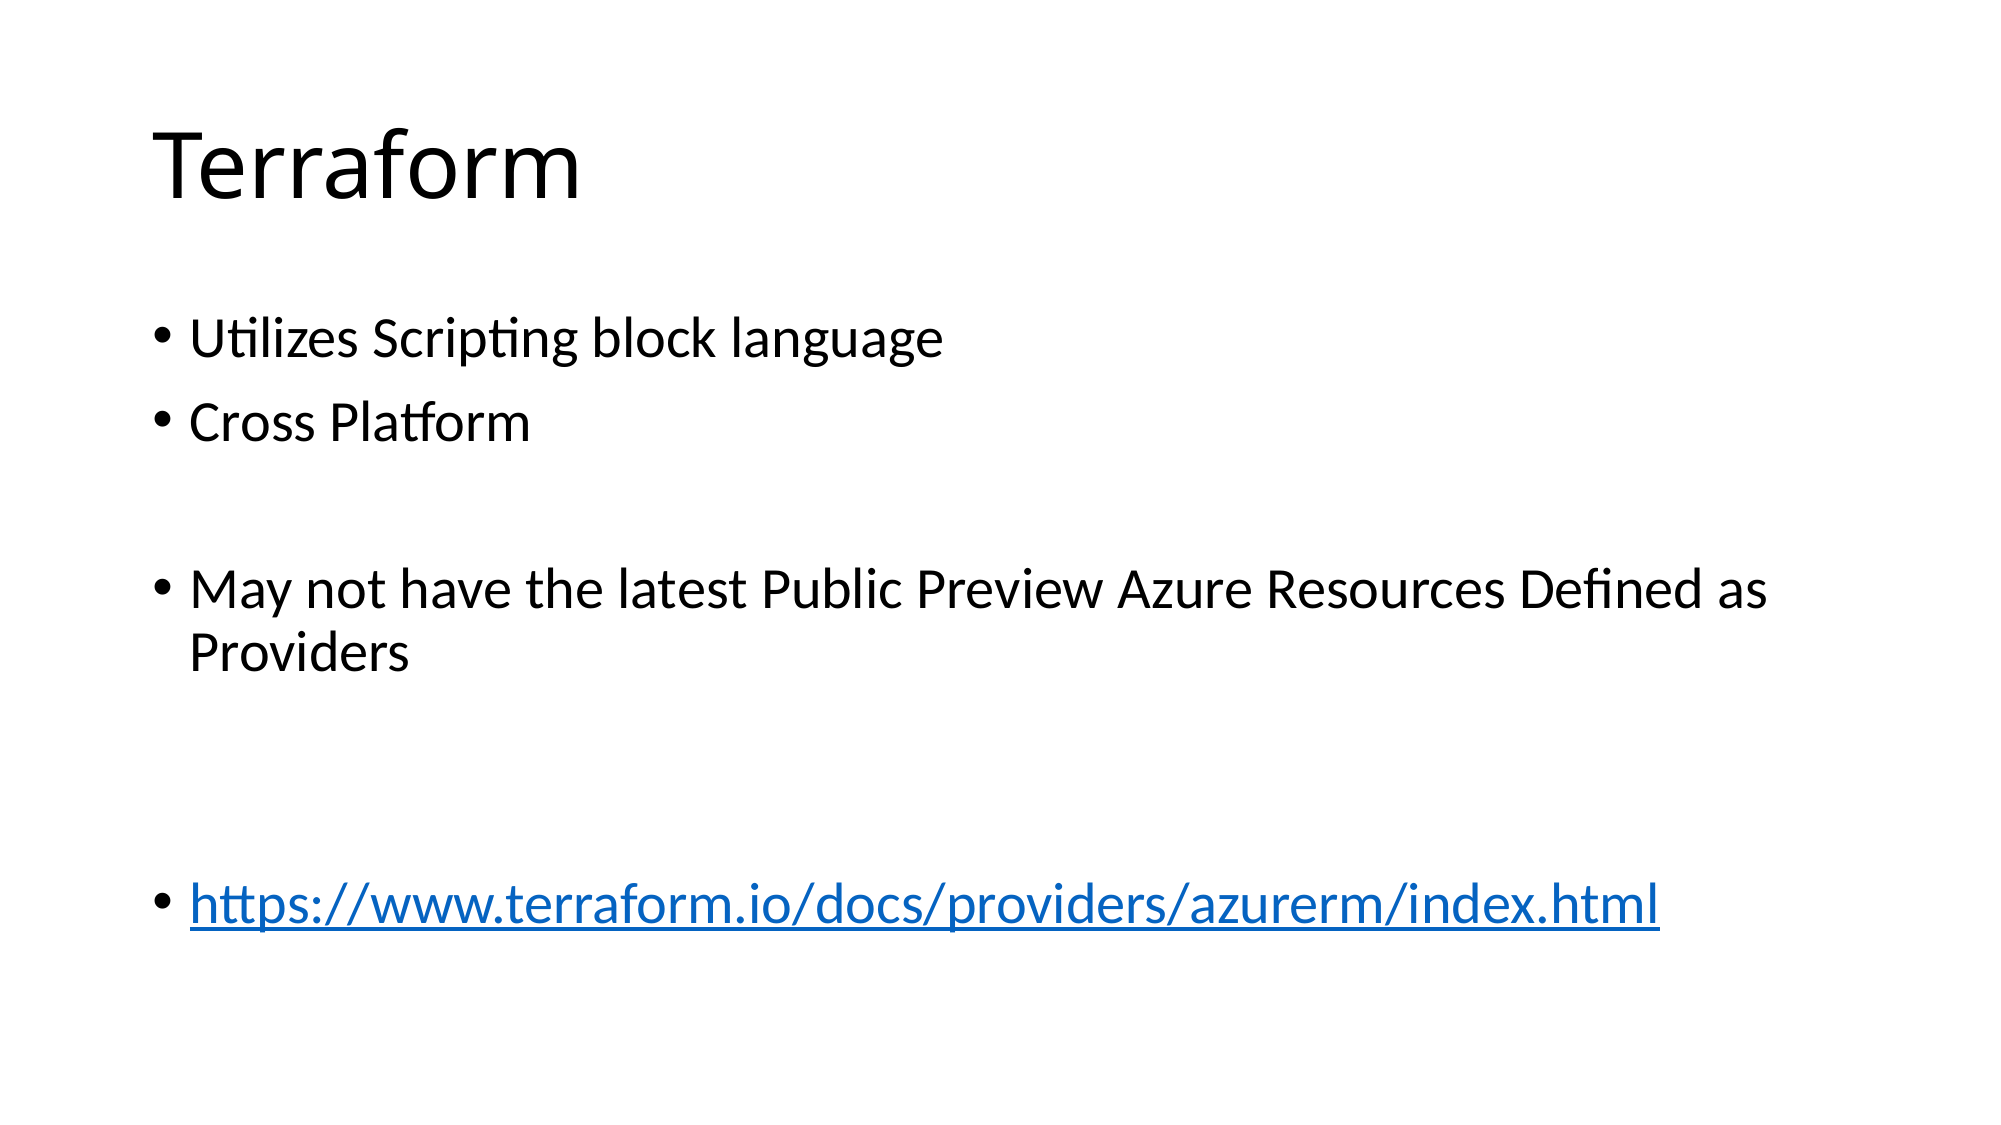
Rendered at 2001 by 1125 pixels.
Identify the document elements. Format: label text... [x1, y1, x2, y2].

list Utilizes Scripting block language Cross Platform May not have the latest Public Preview Azure Resources Defined as Providers https://www.terraform.io/docs/providers/azurerm/index.html [137, 299, 1863, 1014]
title Terraform [137, 59, 1863, 278]
